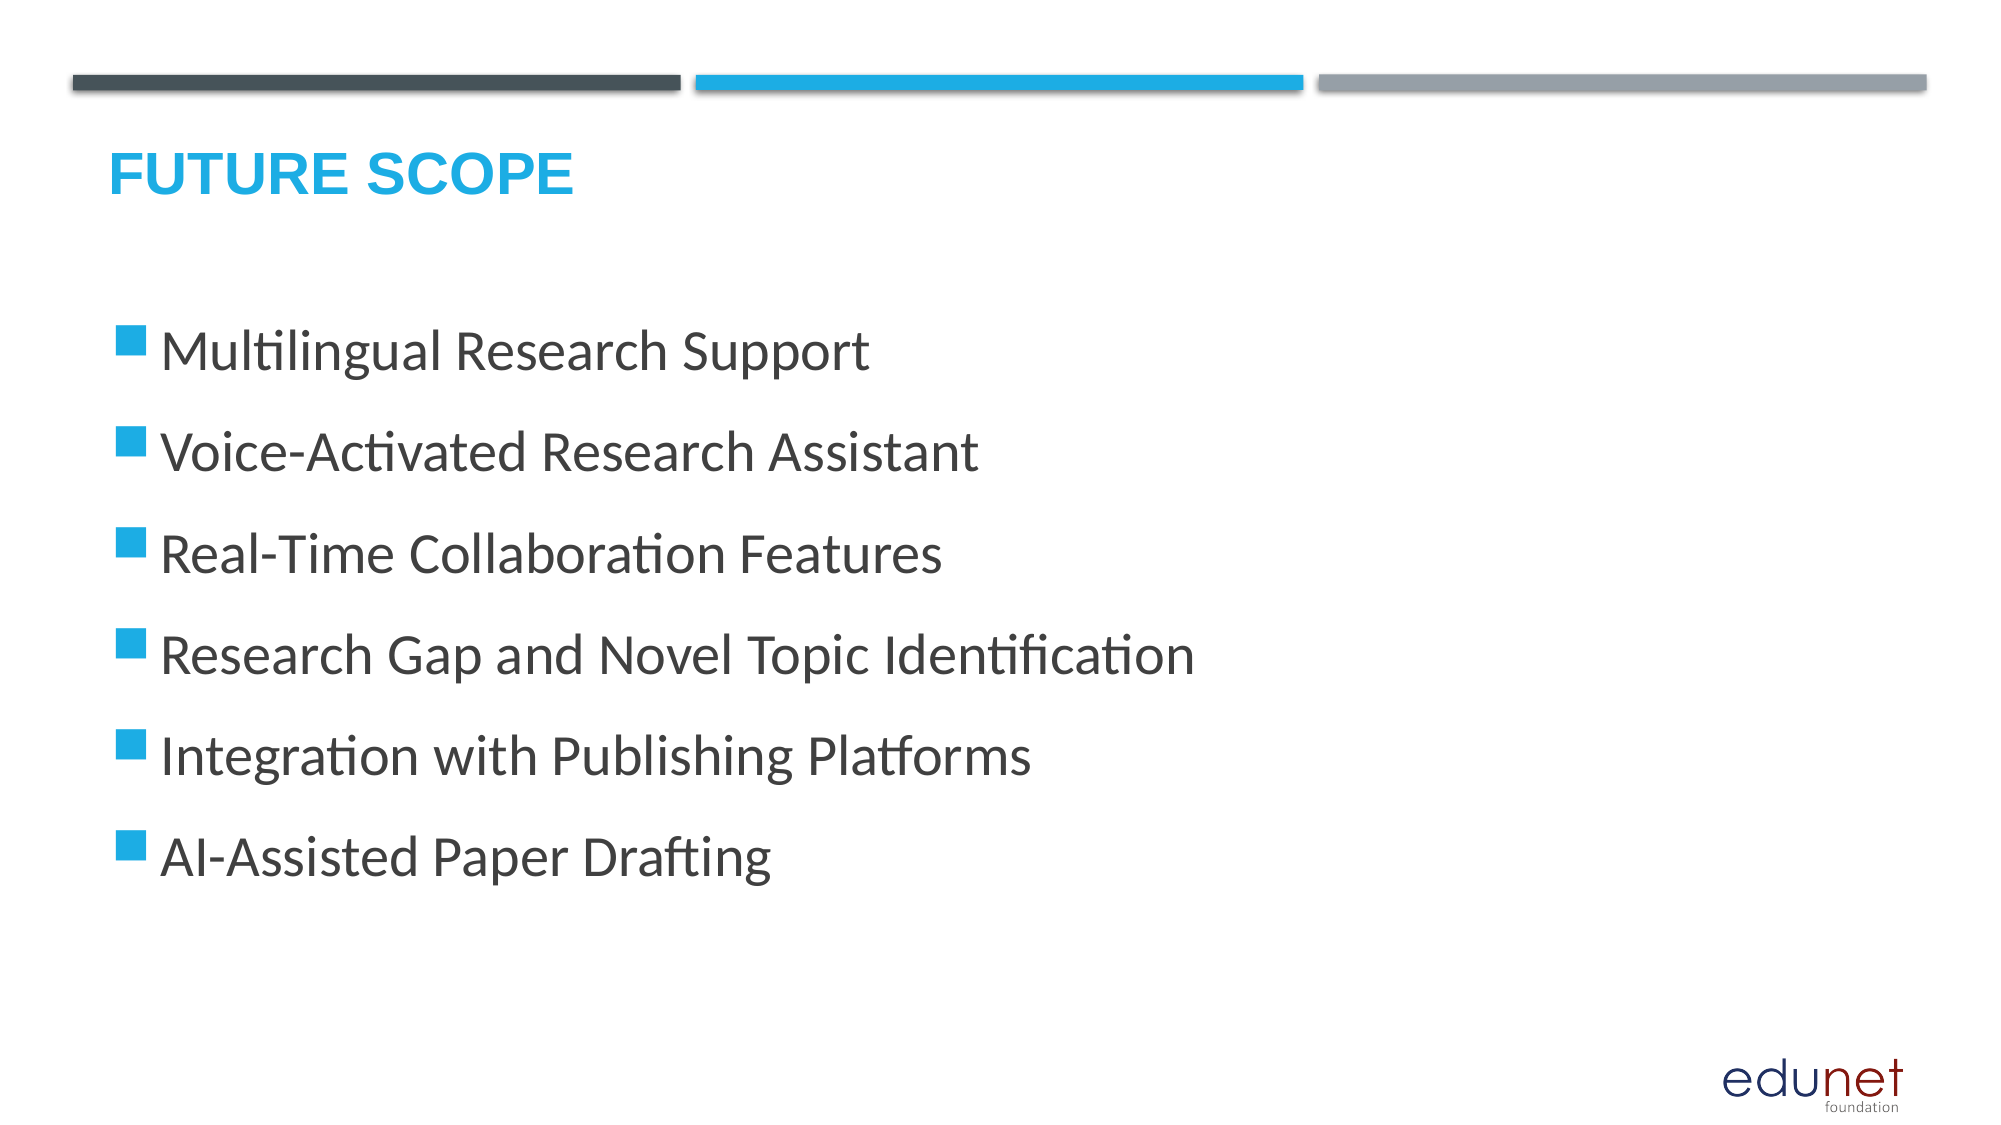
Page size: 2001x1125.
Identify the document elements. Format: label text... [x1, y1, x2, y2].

picture [1719, 1056, 1905, 1116]
list Multilingual Research Support Voice-Activated Research Assistant Real-Time Collaboration Features Research Gap and Novel Topic Identification Integration with Publishing Platforms AI-Assisted Paper Drafting [95, 213, 1905, 981]
text_box Future scope [93, 126, 1903, 214]
